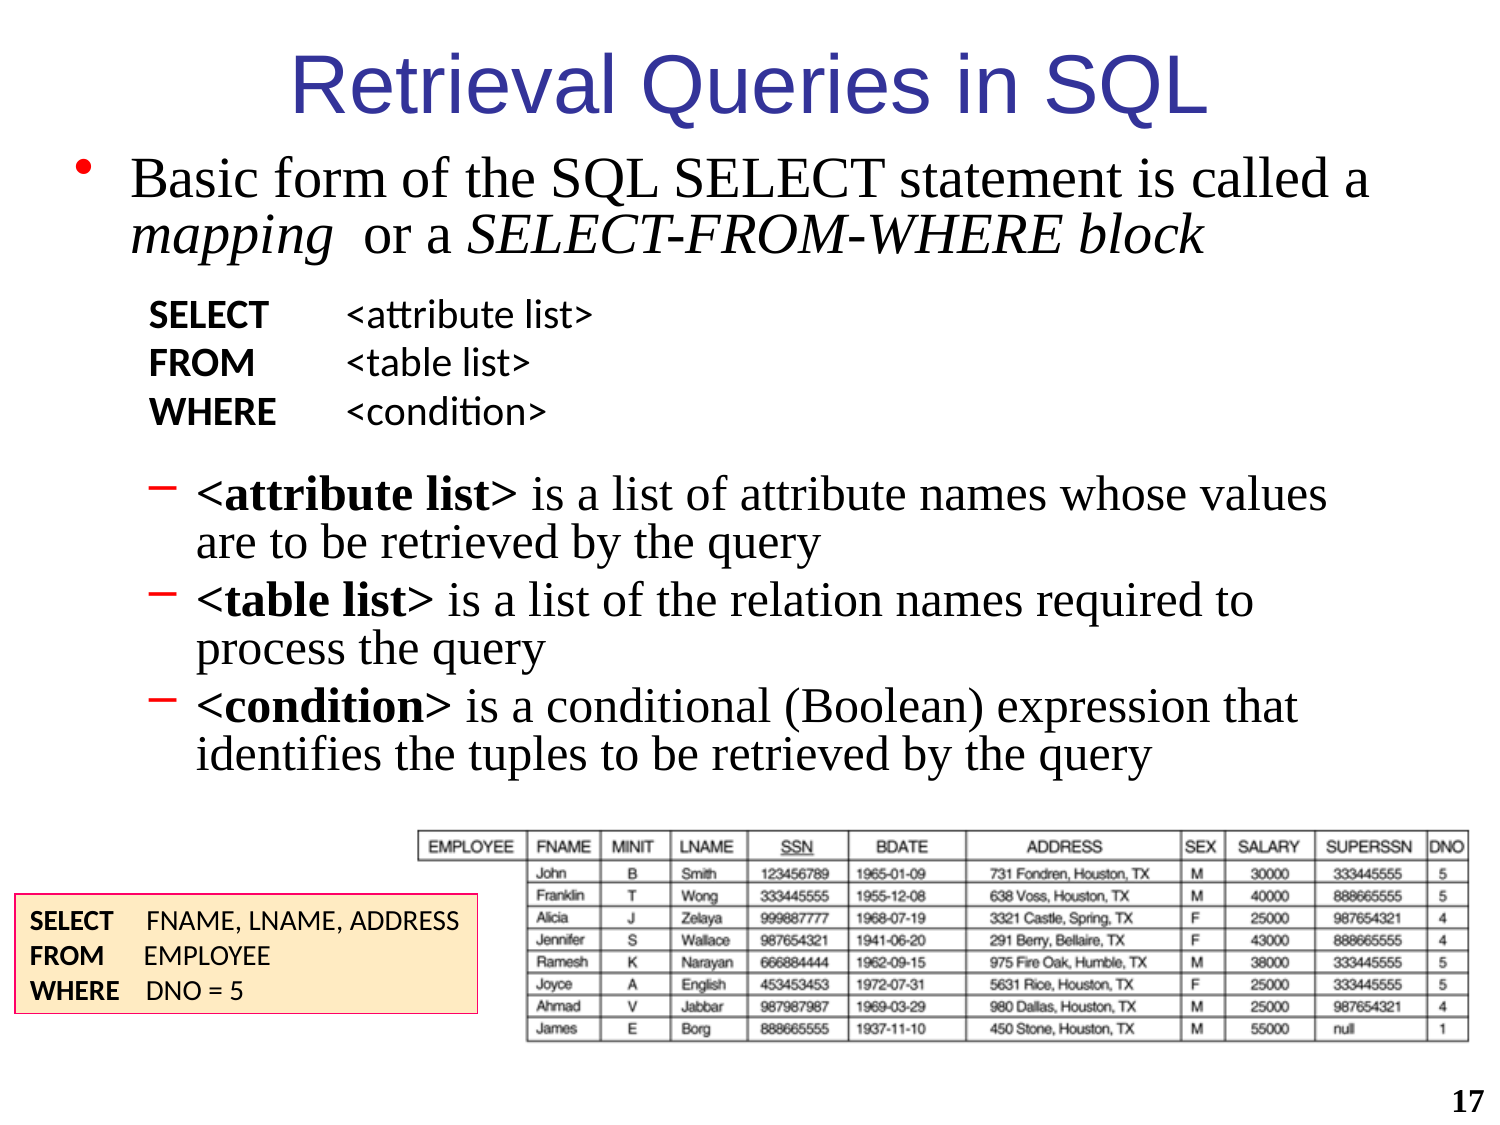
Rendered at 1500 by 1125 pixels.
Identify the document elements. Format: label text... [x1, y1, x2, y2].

list Basic form of the SQL SELECT statement is called a mapping or a SELECT-FROM-WHERE block SELECT <attribute list> FROM <table list> WHERE <condition> <attribute list> is a list of attribute names whose values are to be retrieved by the query <table list> is a list of the relation names required to process the query <condition> is a conditional (Boolean) expression that identifies the tuples to be retrieved by the query [58, 144, 1397, 807]
text_box SELECT FNAME, LNAME, ADDRESS FROM EMPLOYEE WHERE DNO = 5 [15, 893, 408, 1014]
slide_number 17 [1223, 1072, 1500, 1125]
title Retrieval Queries in SQL [112, 22, 1388, 144]
picture [413, 824, 1474, 1047]
